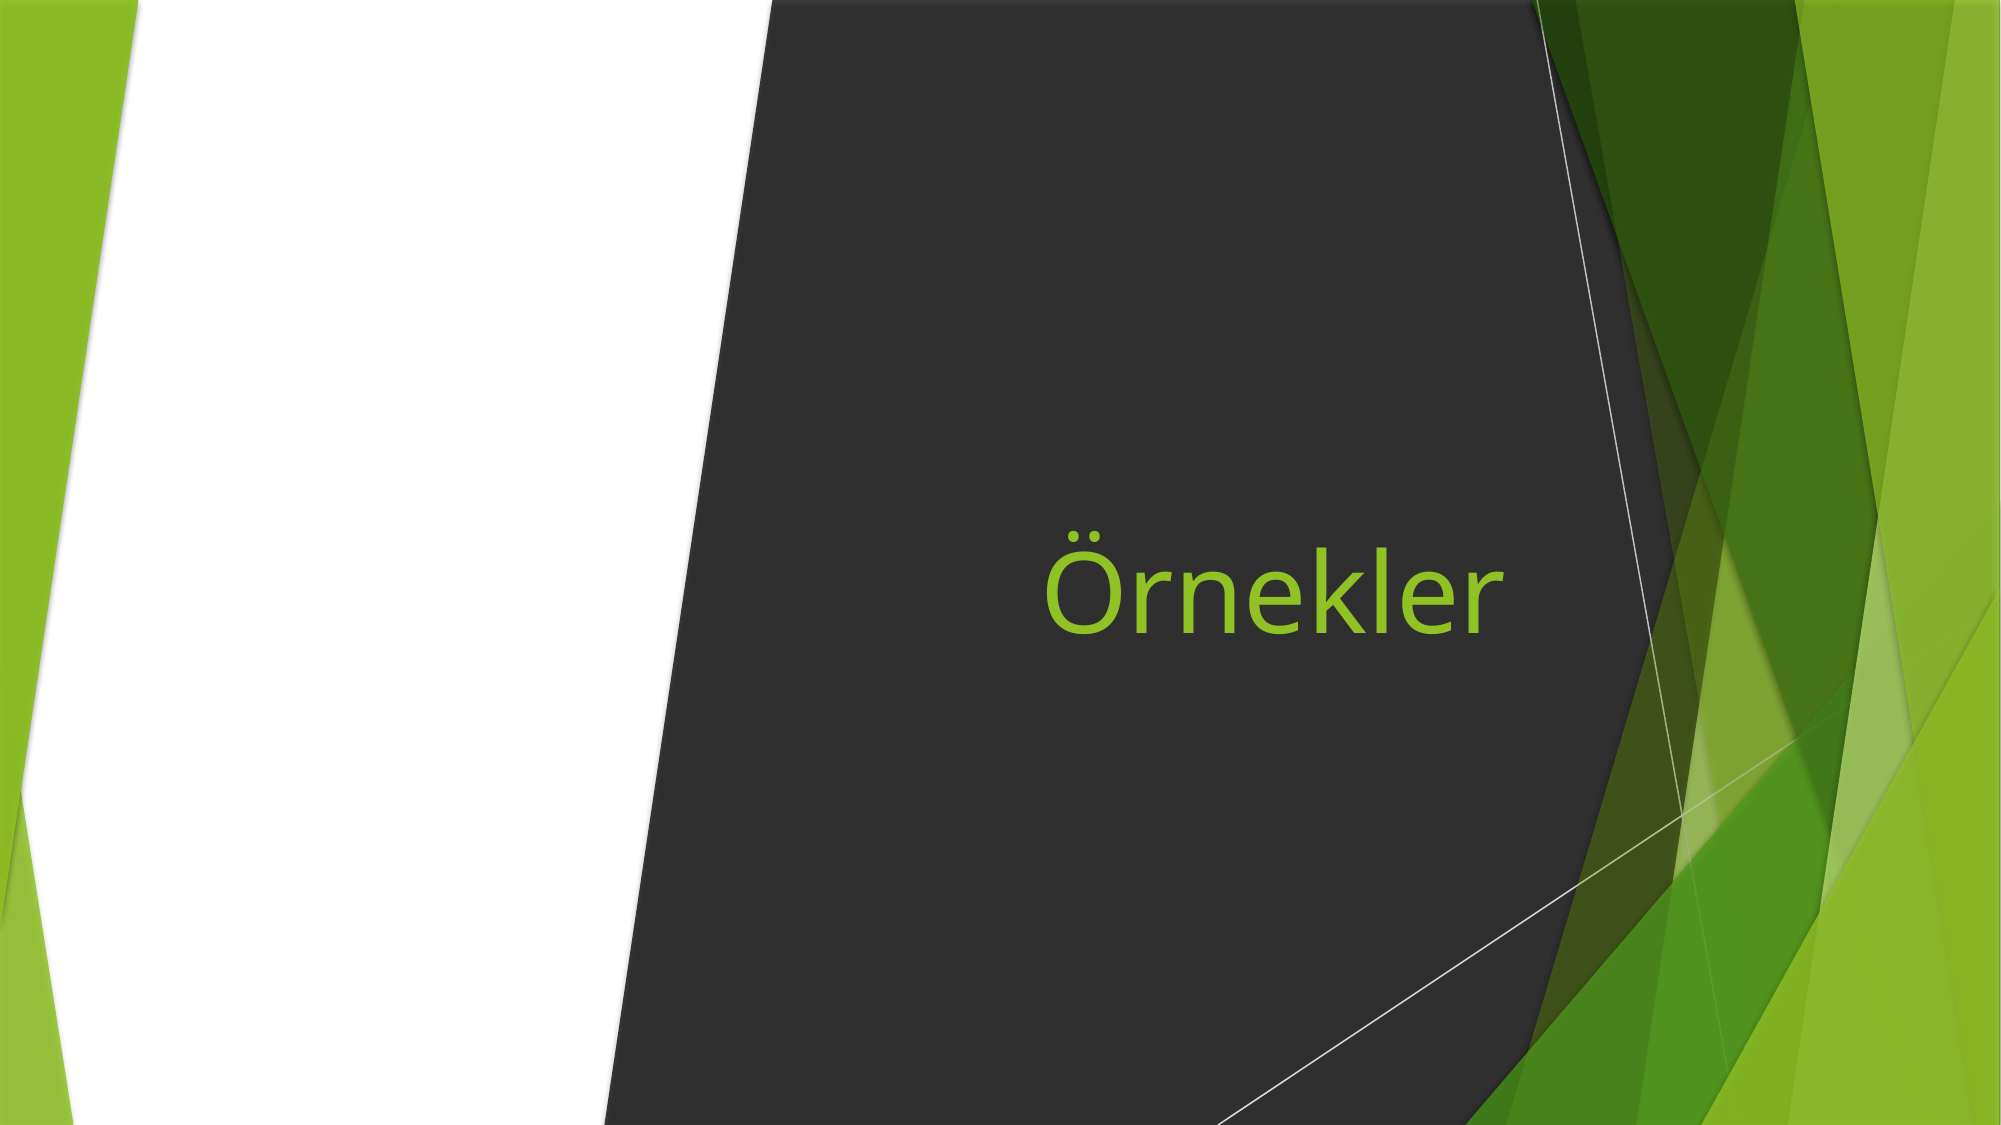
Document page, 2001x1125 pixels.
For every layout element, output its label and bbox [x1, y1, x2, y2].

text_box [1217, 603, 2000, 1125]
text_box [1739, 0, 2000, 603]
text_box [0, 0, 1534, 1125]
text_box [1536, 0, 1738, 602]
